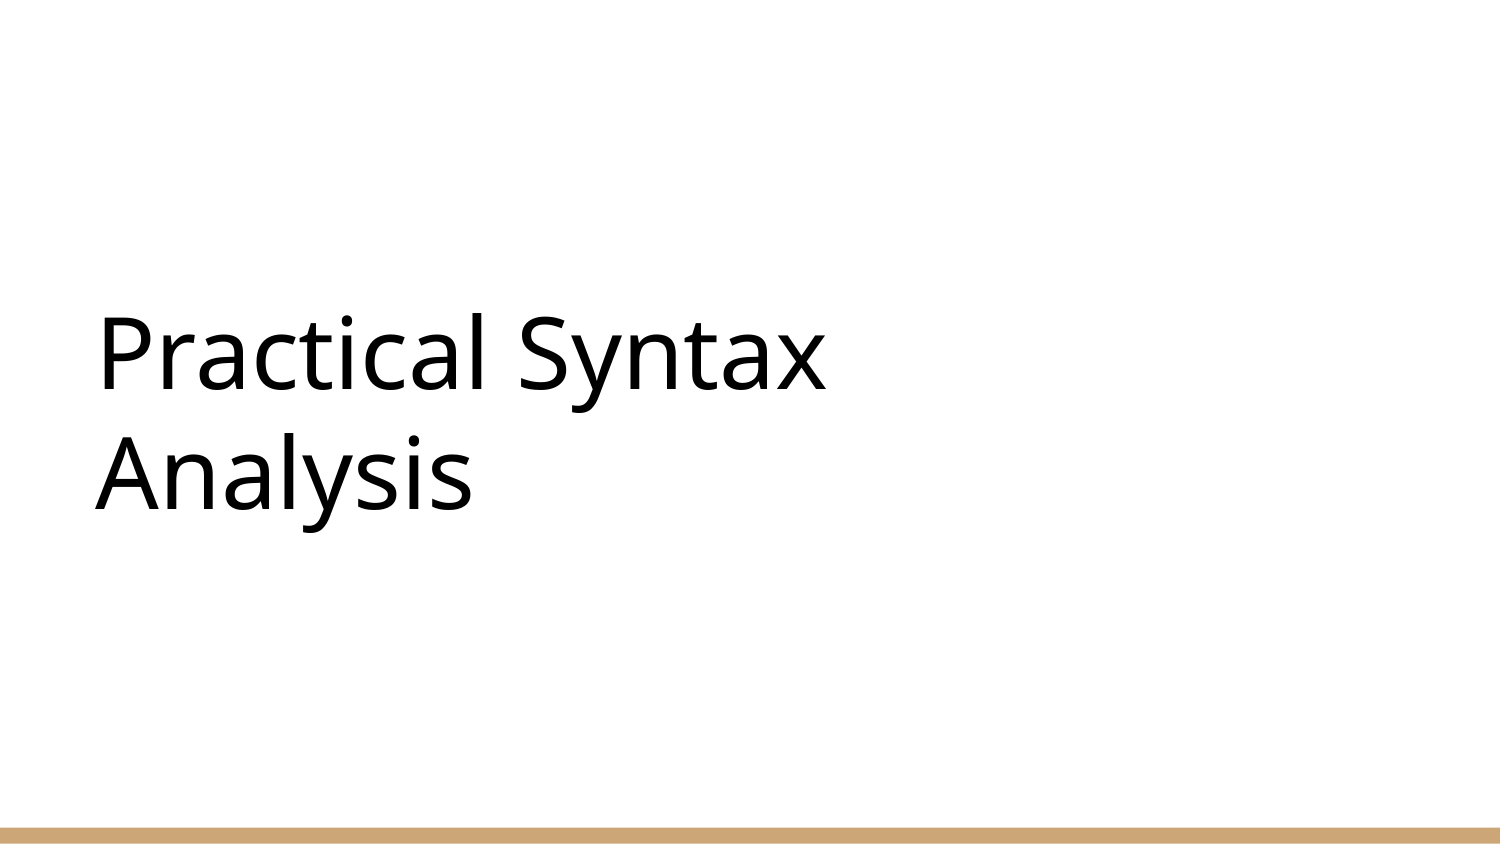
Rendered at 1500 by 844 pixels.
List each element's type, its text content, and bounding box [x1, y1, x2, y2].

title Practical Syntax Analysis [80, 73, 1045, 745]
